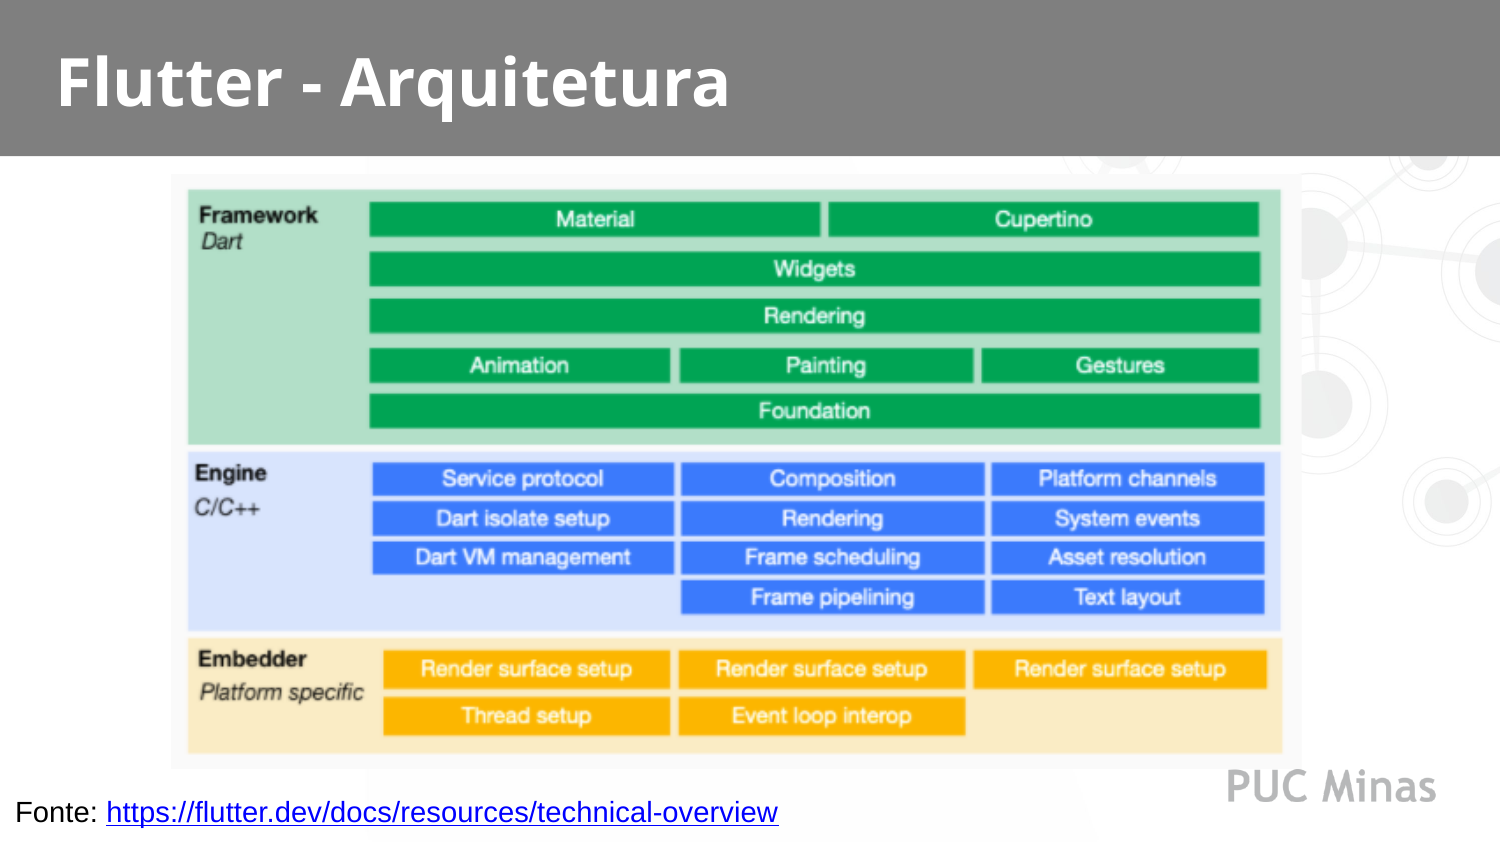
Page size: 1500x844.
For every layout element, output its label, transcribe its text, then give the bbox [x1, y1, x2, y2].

text_box Flutter - Arquitetura [41, 31, 1081, 127]
picture [0, 158, 1500, 844]
text_box [0, 0, 1500, 158]
text_box Fonte: https://flutter.dev/docs/resources/technical-overview [0, 786, 1029, 837]
